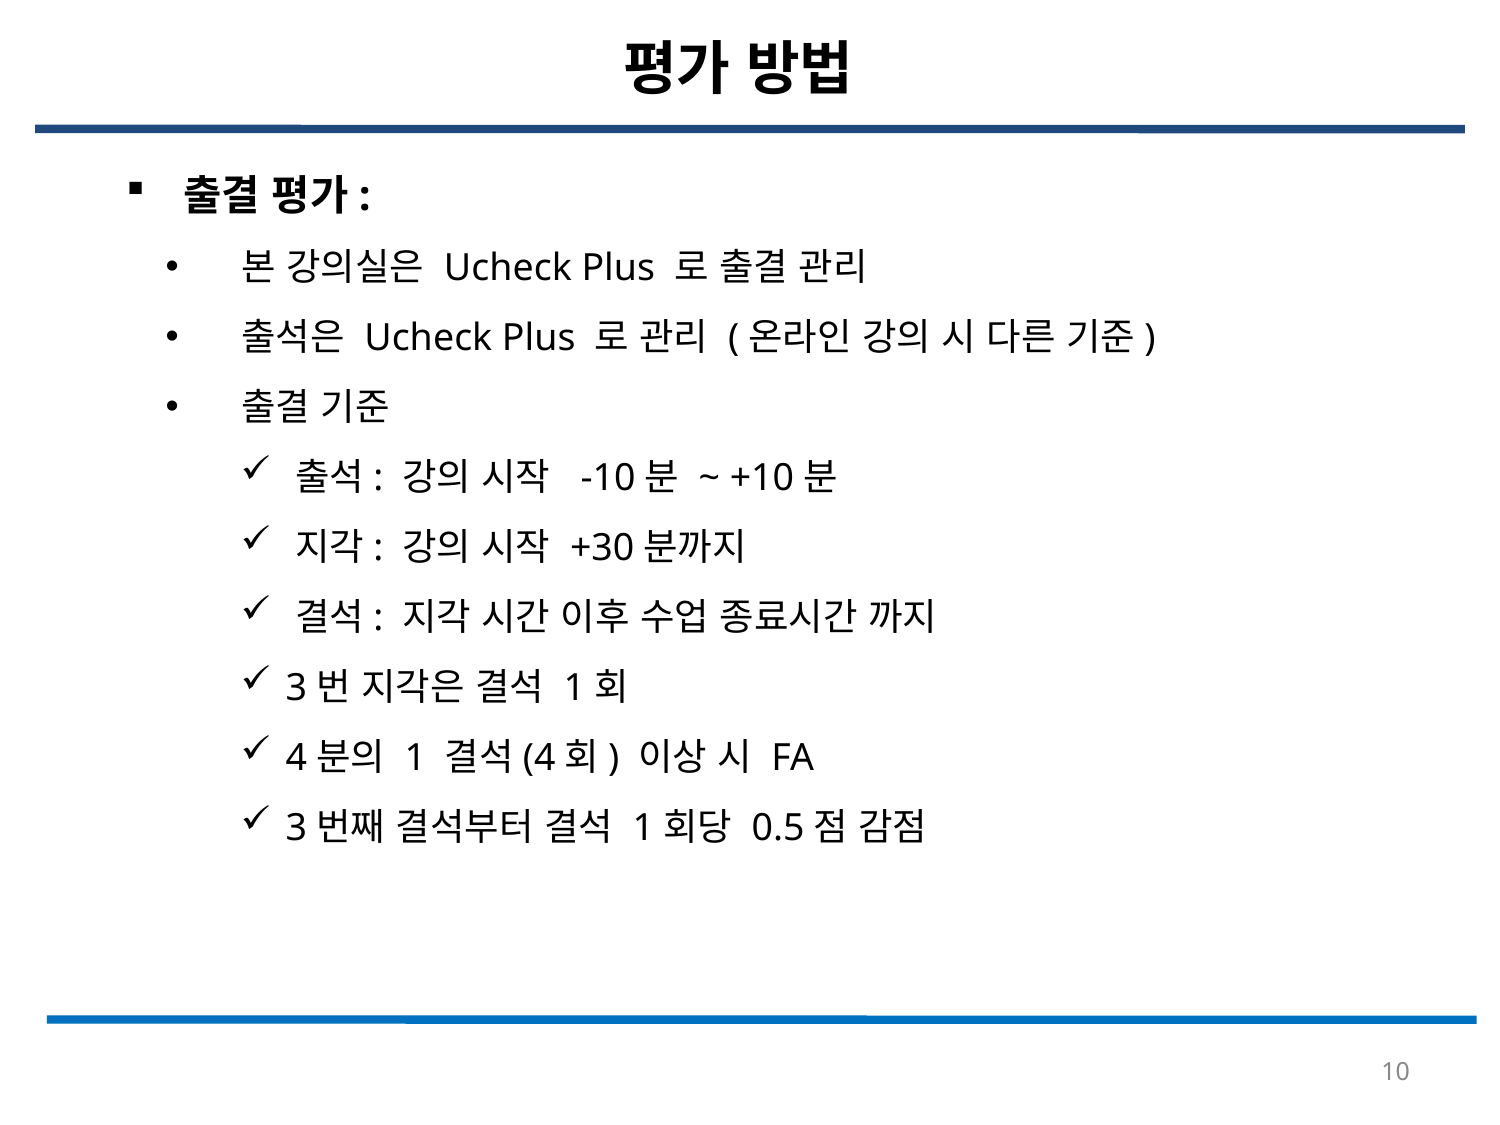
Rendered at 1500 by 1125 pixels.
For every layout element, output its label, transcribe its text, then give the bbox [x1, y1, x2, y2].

slide_number 10 [1074, 1042, 1425, 1103]
text_box 평가 방법 [468, 23, 1008, 109]
text_box 출결 평가: 본 강의실은 Ucheck Plus 로 출결 관리 출석은 Ucheck Plus 로 관리 (온라인 강의 시 다른 기준) 출결 기준 출석: 강의 시작 -10분 ~ +10분 지각: 강의 시작 +30분까지 결석: 지각 시간 이후 수업 종료시간 까지 3번 지각은 결석 1회 4분의 1 결석(4회) 이상 시 FA 3번째 결석부터 결석 1회당 0.5점 감점 [111, 160, 1366, 856]
